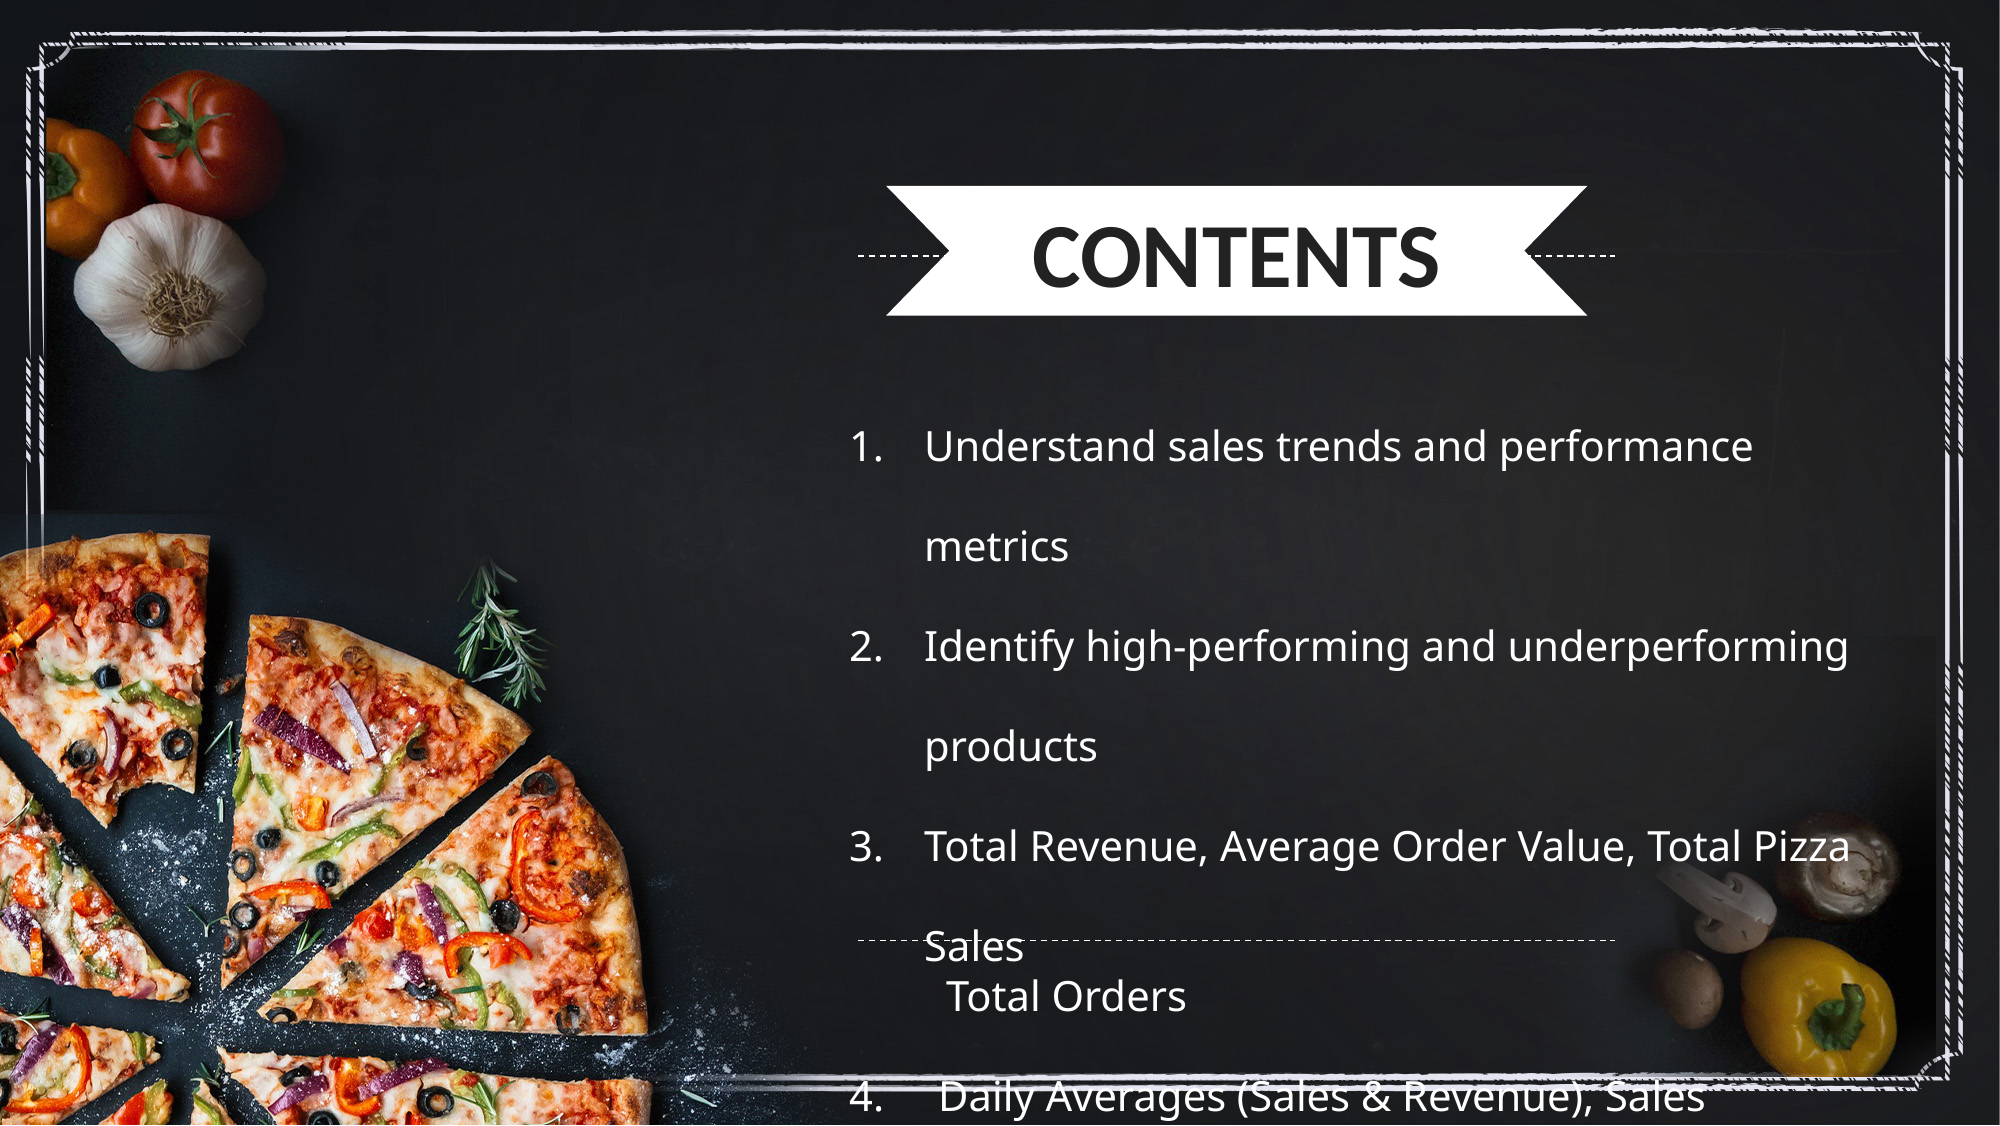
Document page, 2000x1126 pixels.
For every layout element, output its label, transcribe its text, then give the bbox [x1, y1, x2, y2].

text_box [884, 183, 1590, 246]
text_box Understand sales trends and performance metrics Identify high-performing and underperforming products Total Revenue, Average Order Value, Total Pizza Sales Total Orders 4. Daily Averages (Sales & Revenue), Sales Distribution (Size & Category) [834, 361, 1898, 1126]
text_box CONTENTS [941, 188, 1533, 255]
text_box [884, 265, 1590, 318]
picture [0, 0, 2000, 1125]
text_box CONTENTS [941, 265, 1533, 313]
